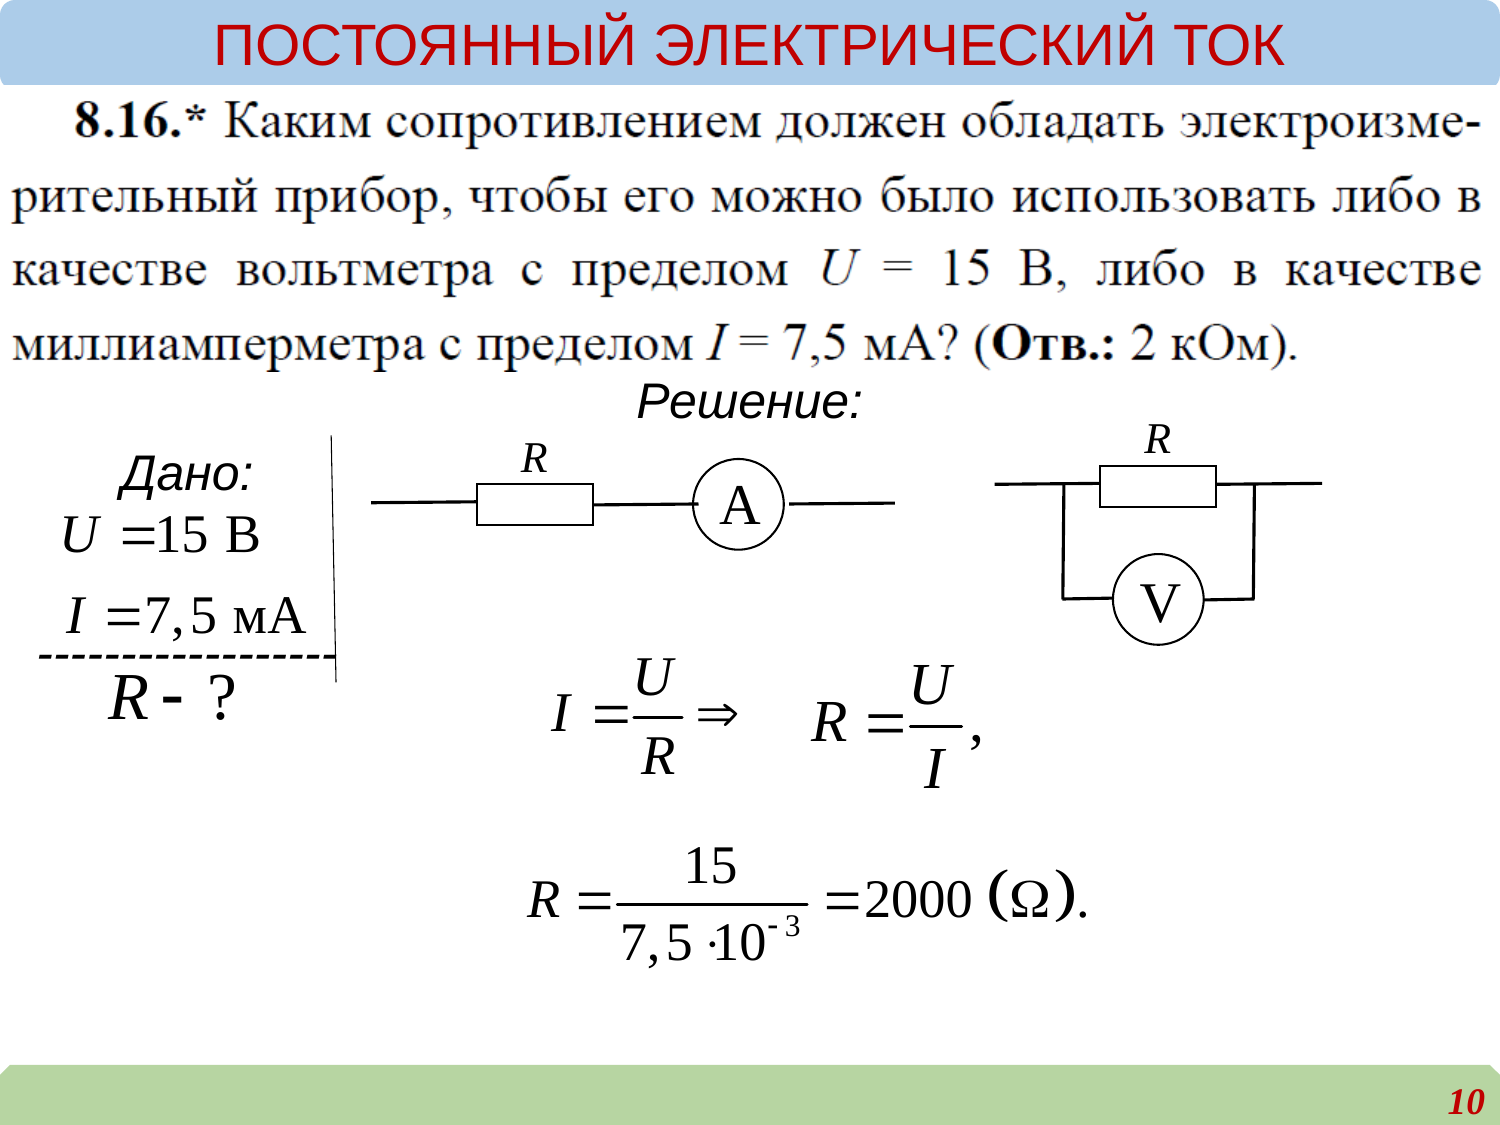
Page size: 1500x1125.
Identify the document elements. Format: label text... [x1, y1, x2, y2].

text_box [517, 831, 1097, 982]
text_box ПОСТОЯННЫЙ ЭЛЕКТРИЧЕСКИЙ ТОК [0, 0, 1500, 85]
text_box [994, 413, 1323, 645]
slide_number 10 [1162, 1069, 1500, 1125]
text_box Решение: [475, 372, 1025, 436]
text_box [800, 647, 995, 802]
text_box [371, 432, 895, 550]
picture [0, 85, 1500, 372]
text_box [540, 642, 762, 788]
text_box [0, 1064, 1494, 1125]
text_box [21, 432, 354, 737]
